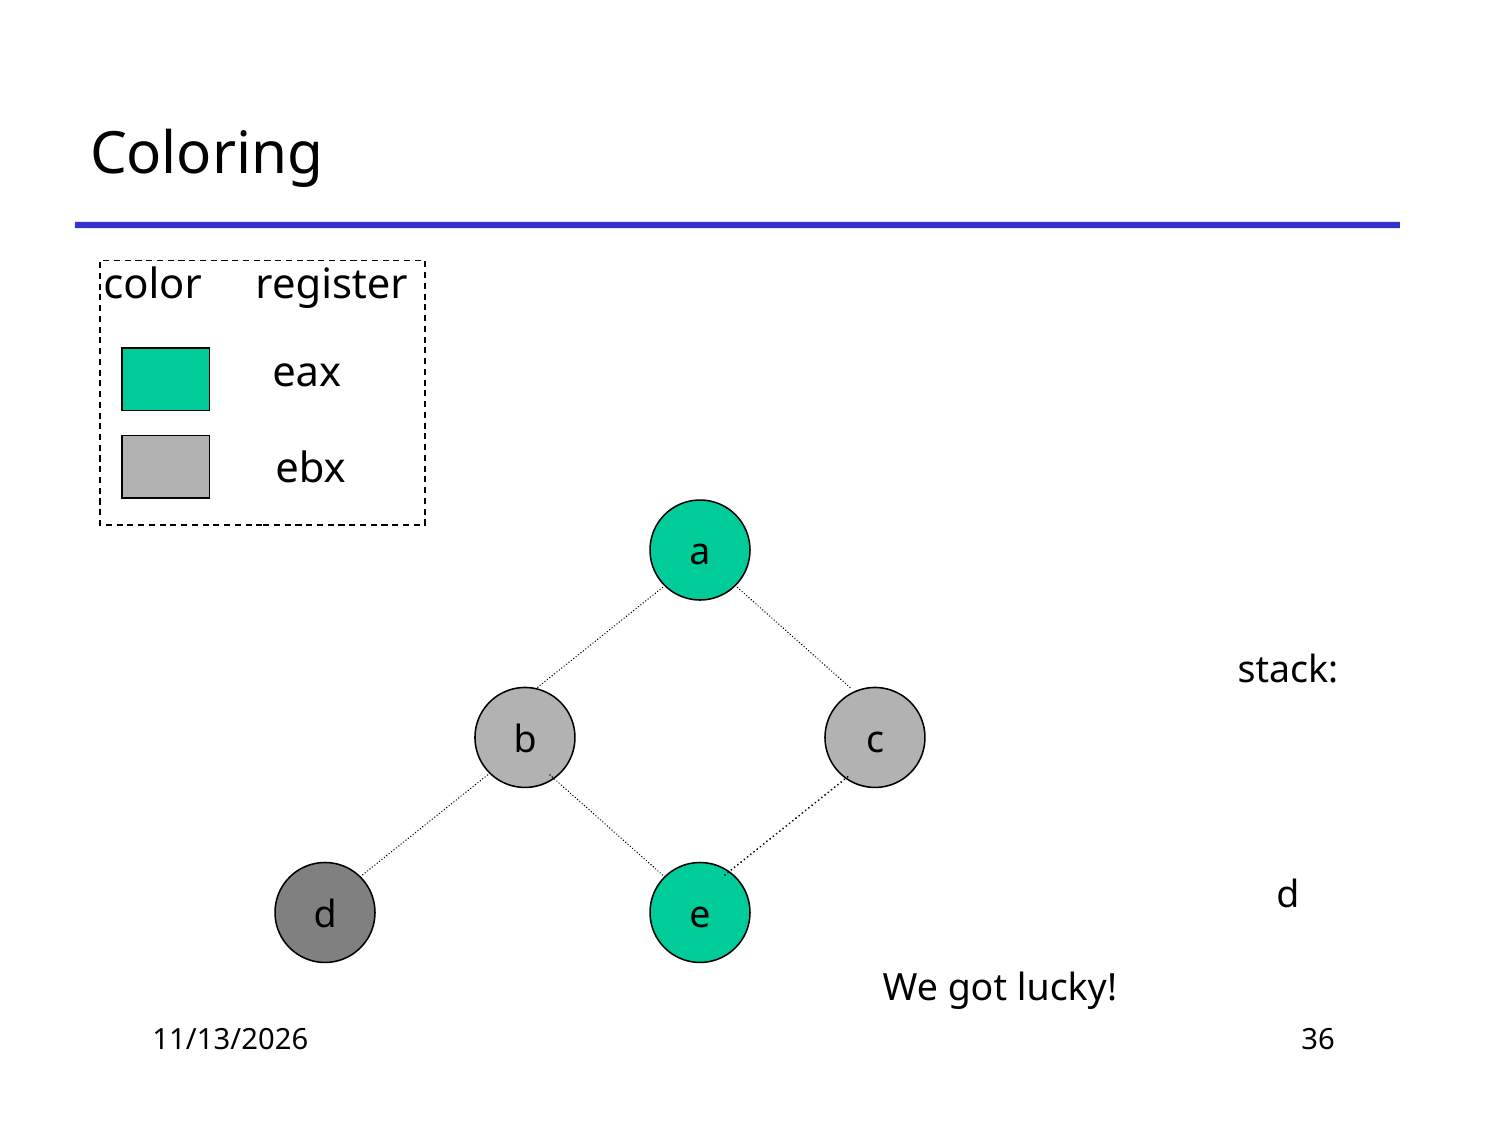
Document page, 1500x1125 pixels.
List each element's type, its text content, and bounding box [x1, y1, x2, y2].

slide_number 36 [1037, 1012, 1351, 1088]
text_box a [650, 500, 751, 601]
text_box e [650, 862, 751, 963]
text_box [99, 249, 426, 526]
text_box We got lucky! [867, 955, 1132, 1016]
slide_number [137, 1012, 451, 1088]
title Coloring [75, 75, 1400, 225]
text_box stack: d [1222, 637, 1353, 968]
text_box b [474, 687, 575, 788]
text_box d [275, 862, 376, 963]
text_box c [825, 687, 925, 788]
